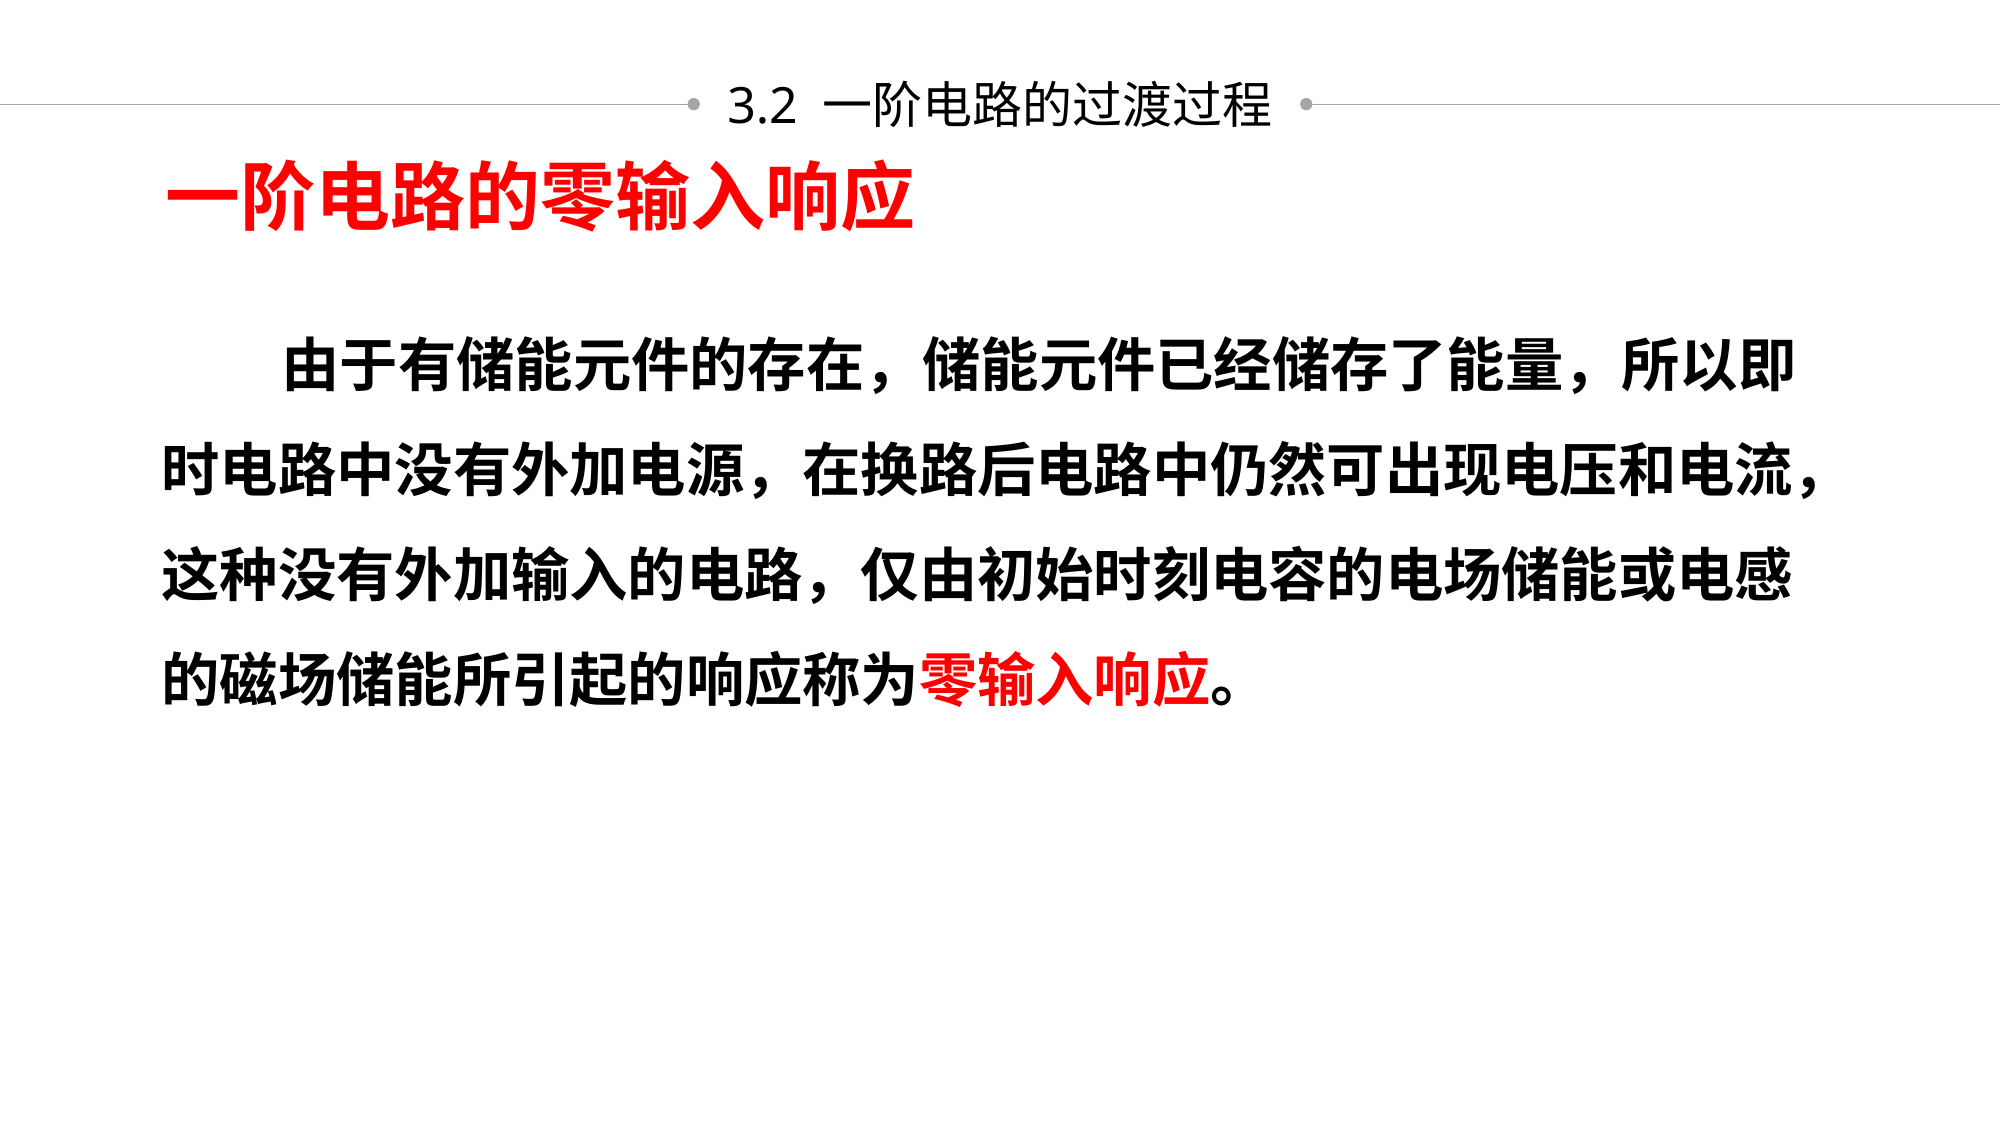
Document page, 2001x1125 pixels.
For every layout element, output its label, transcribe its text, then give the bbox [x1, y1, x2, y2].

text_box 一阶电路的零输入响应 [150, 141, 931, 247]
text_box 由于有储能元件的存在，储能元件已经储存了能量，所以即时电路中没有外加电源，在换路后电路中仍然可出现电压和电流，这种没有外加输入的电路，仅由初始时刻电容的电场储能或电感的磁场储能所引起的响应称为零输入响应。 [147, 285, 1850, 721]
text_box 3.2 一阶电路的过渡过程 [712, 66, 1288, 141]
